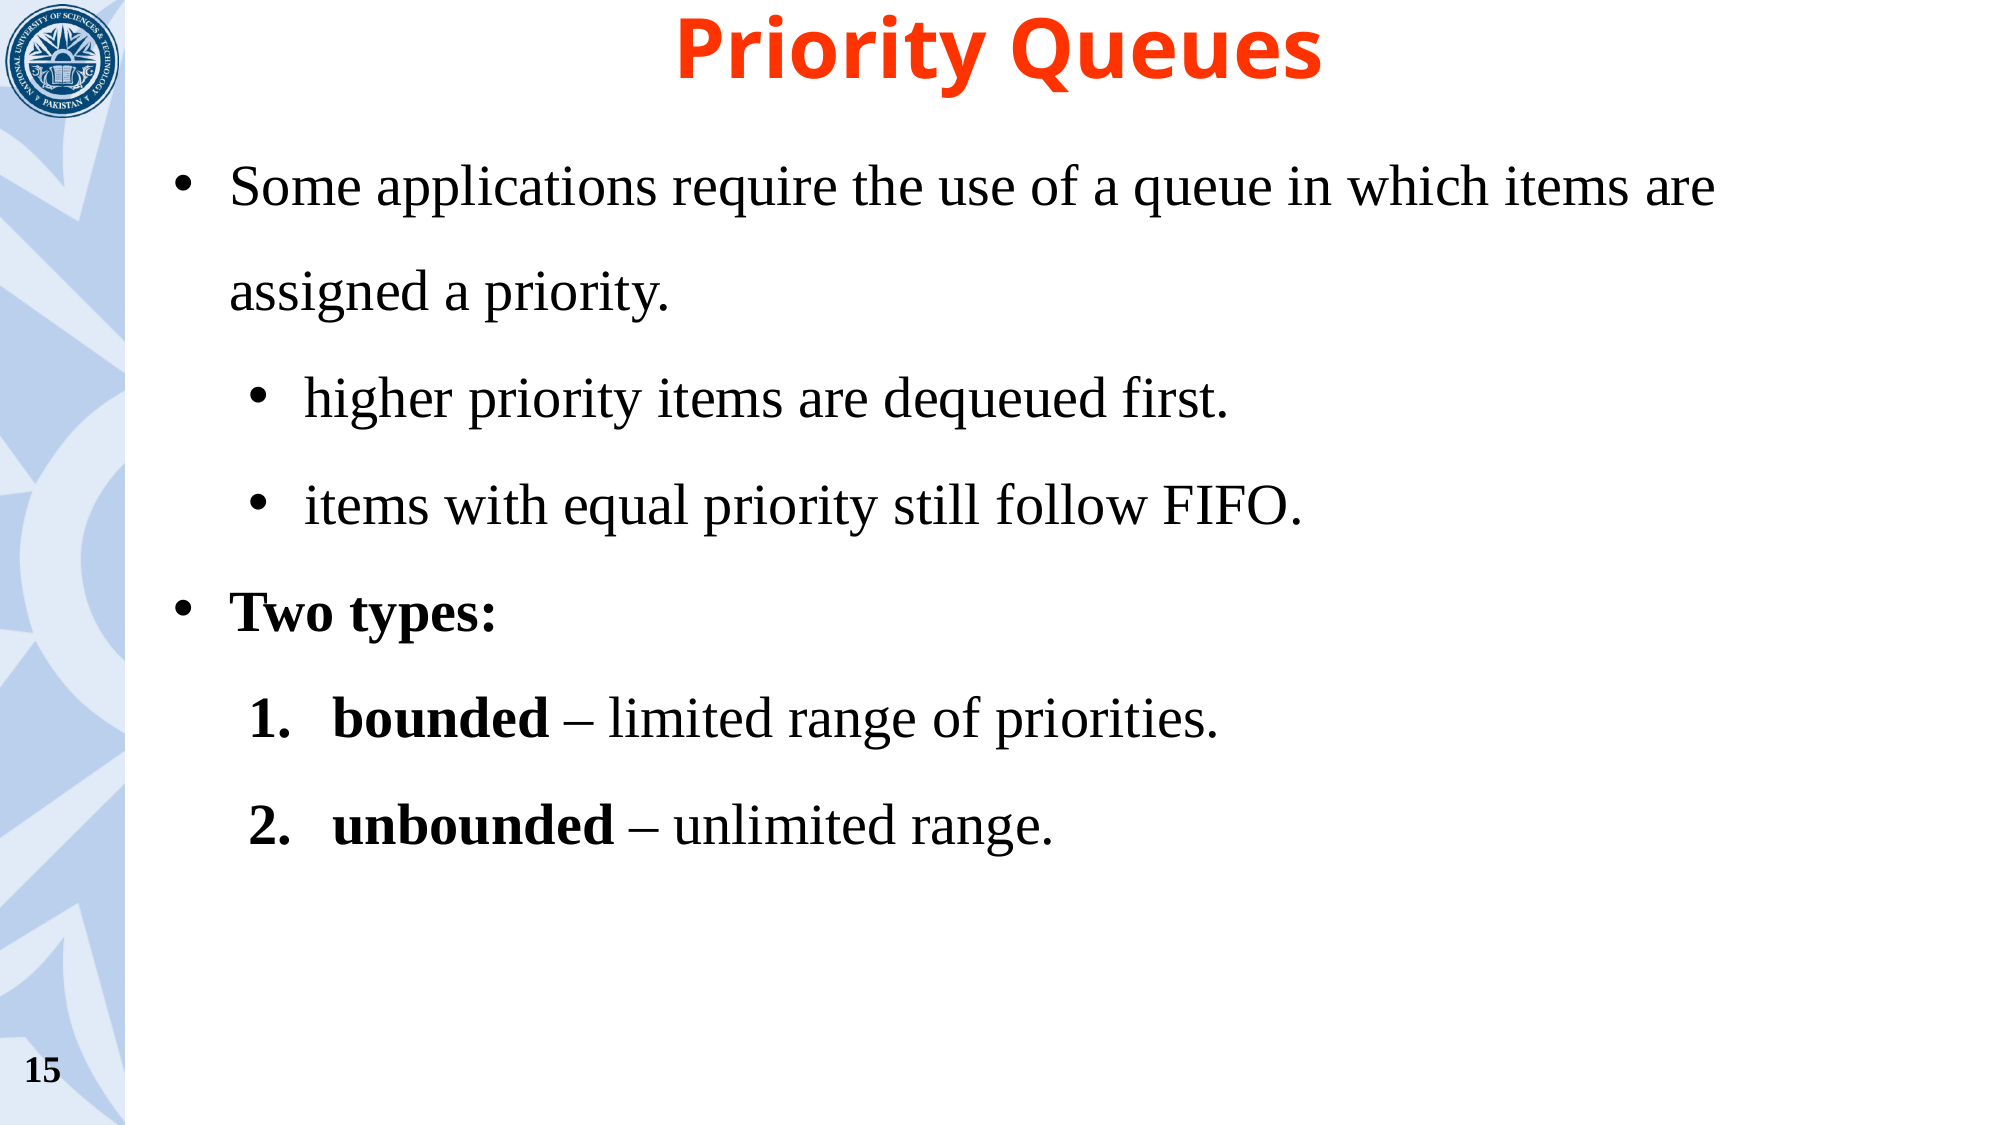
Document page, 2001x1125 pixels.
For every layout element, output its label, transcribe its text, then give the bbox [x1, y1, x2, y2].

text_box Some applications require the use of a queue in which items are assigned a priority. higher priority items are dequeued first. items with equal priority still follow FIFO. Two types: bounded – limited range of priorities. unbounded – unlimited range. [171, 95, 1825, 857]
slide_number 15 [9, 1037, 426, 1113]
text_box Priority Queues [343, 0, 1653, 96]
picture [0, 0, 125, 1125]
